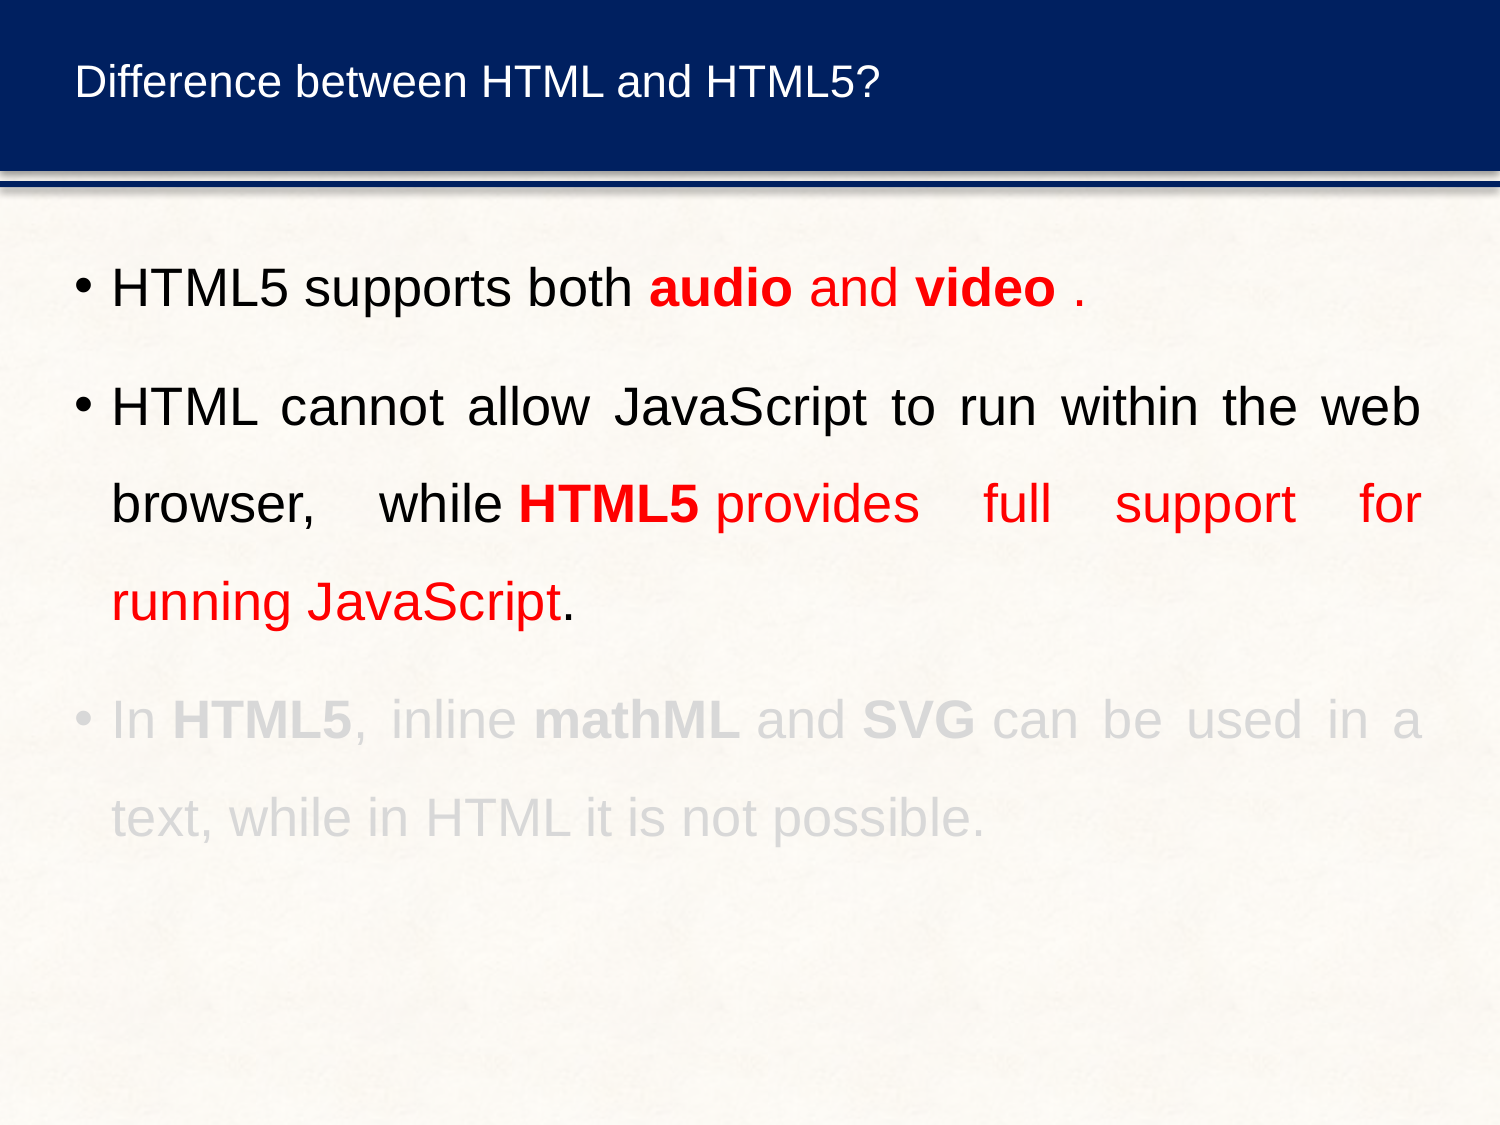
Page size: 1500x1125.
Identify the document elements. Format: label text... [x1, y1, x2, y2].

list HTML5 supports both audio and video . HTML cannot allow JavaScript to run within the web browser, while HTML5 provides full support for running JavaScript. In HTML5, inline mathML and SVG can be used in a text, while in HTML it is not possible. [59, 212, 1439, 1099]
title Difference between HTML and HTML5? [59, 0, 1500, 171]
